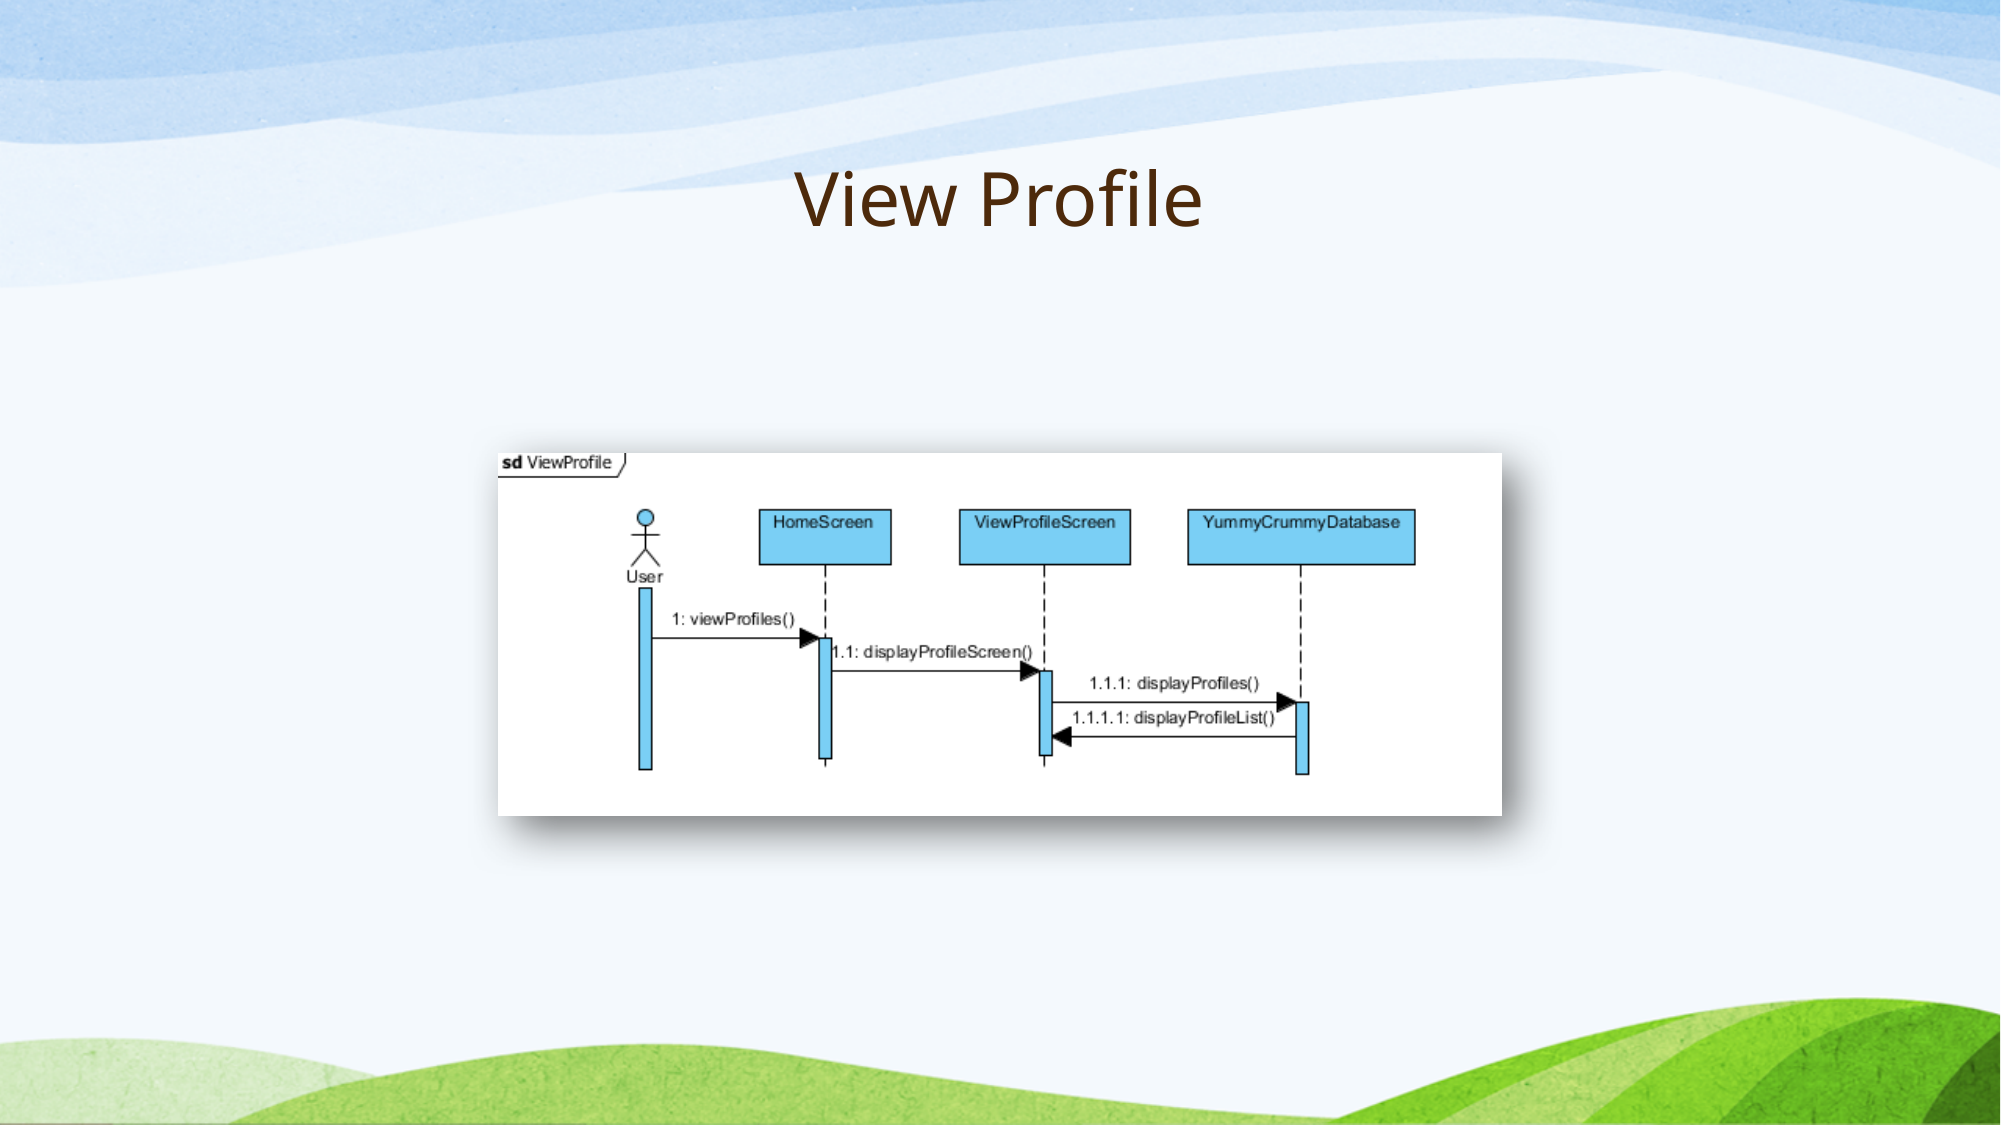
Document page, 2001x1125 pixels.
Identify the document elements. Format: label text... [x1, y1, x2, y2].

picture [0, 0, 2001, 1125]
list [498, 453, 1502, 816]
title View Profile [174, 50, 1825, 250]
